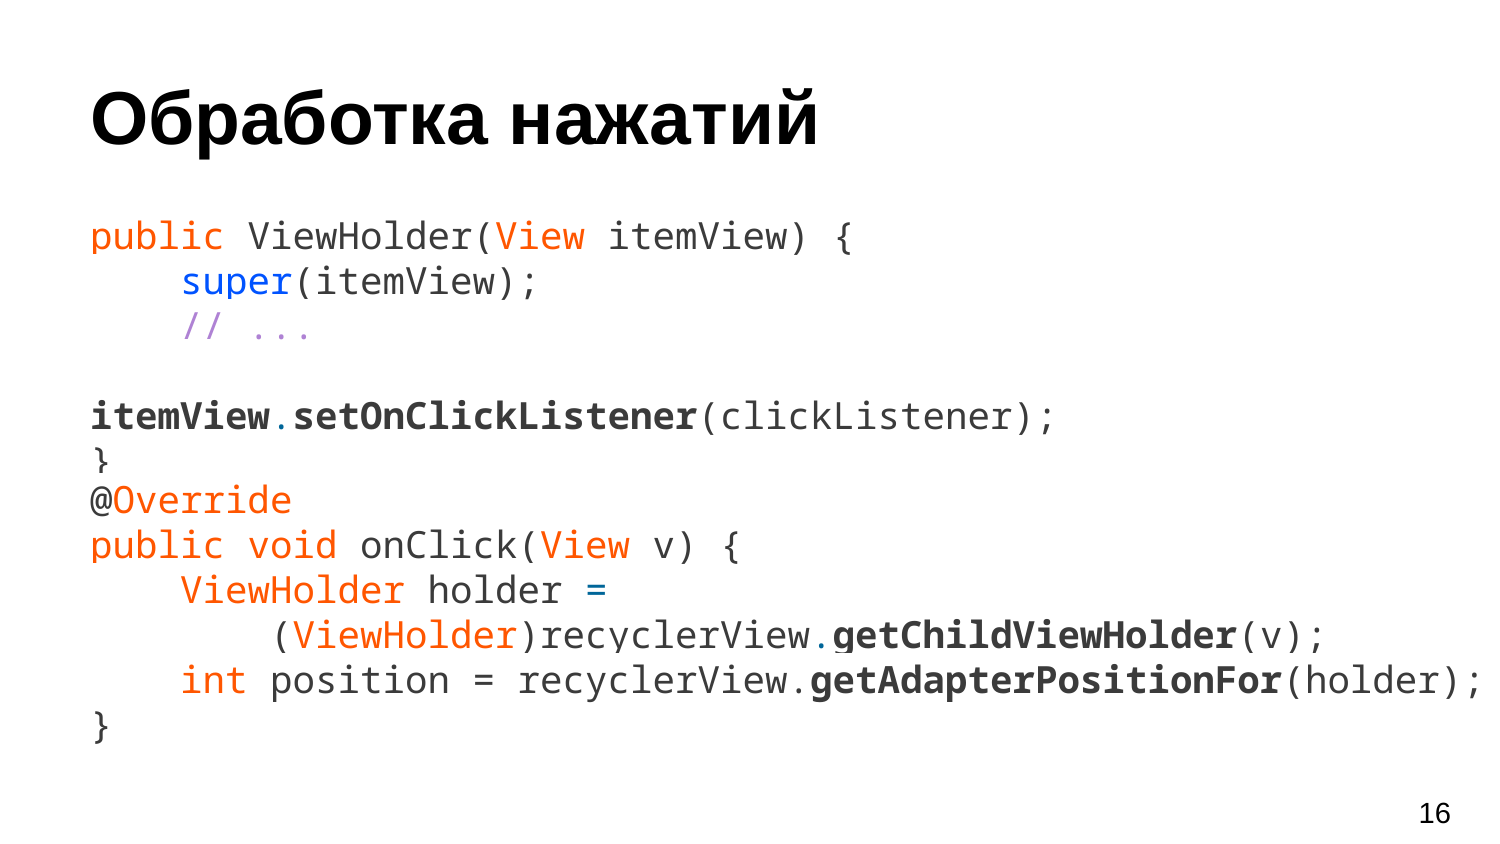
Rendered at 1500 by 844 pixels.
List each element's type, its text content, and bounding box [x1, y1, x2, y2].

text_box @Override public void onClick(View v) { ViewHolder holder = (ViewHolder)recyclerView.getChildViewHolder(v); int position = recyclerView.getAdapterPositionFor(holder); } [74, 460, 1500, 789]
slide_number ‹#› [1403, 789, 1494, 844]
list public ViewHolder(View itemView) { super(itemView); // ... itemView.setOnClickListener(clickListener); } [75, 196, 1085, 460]
title Обработка нажатий [75, 33, 1425, 175]
